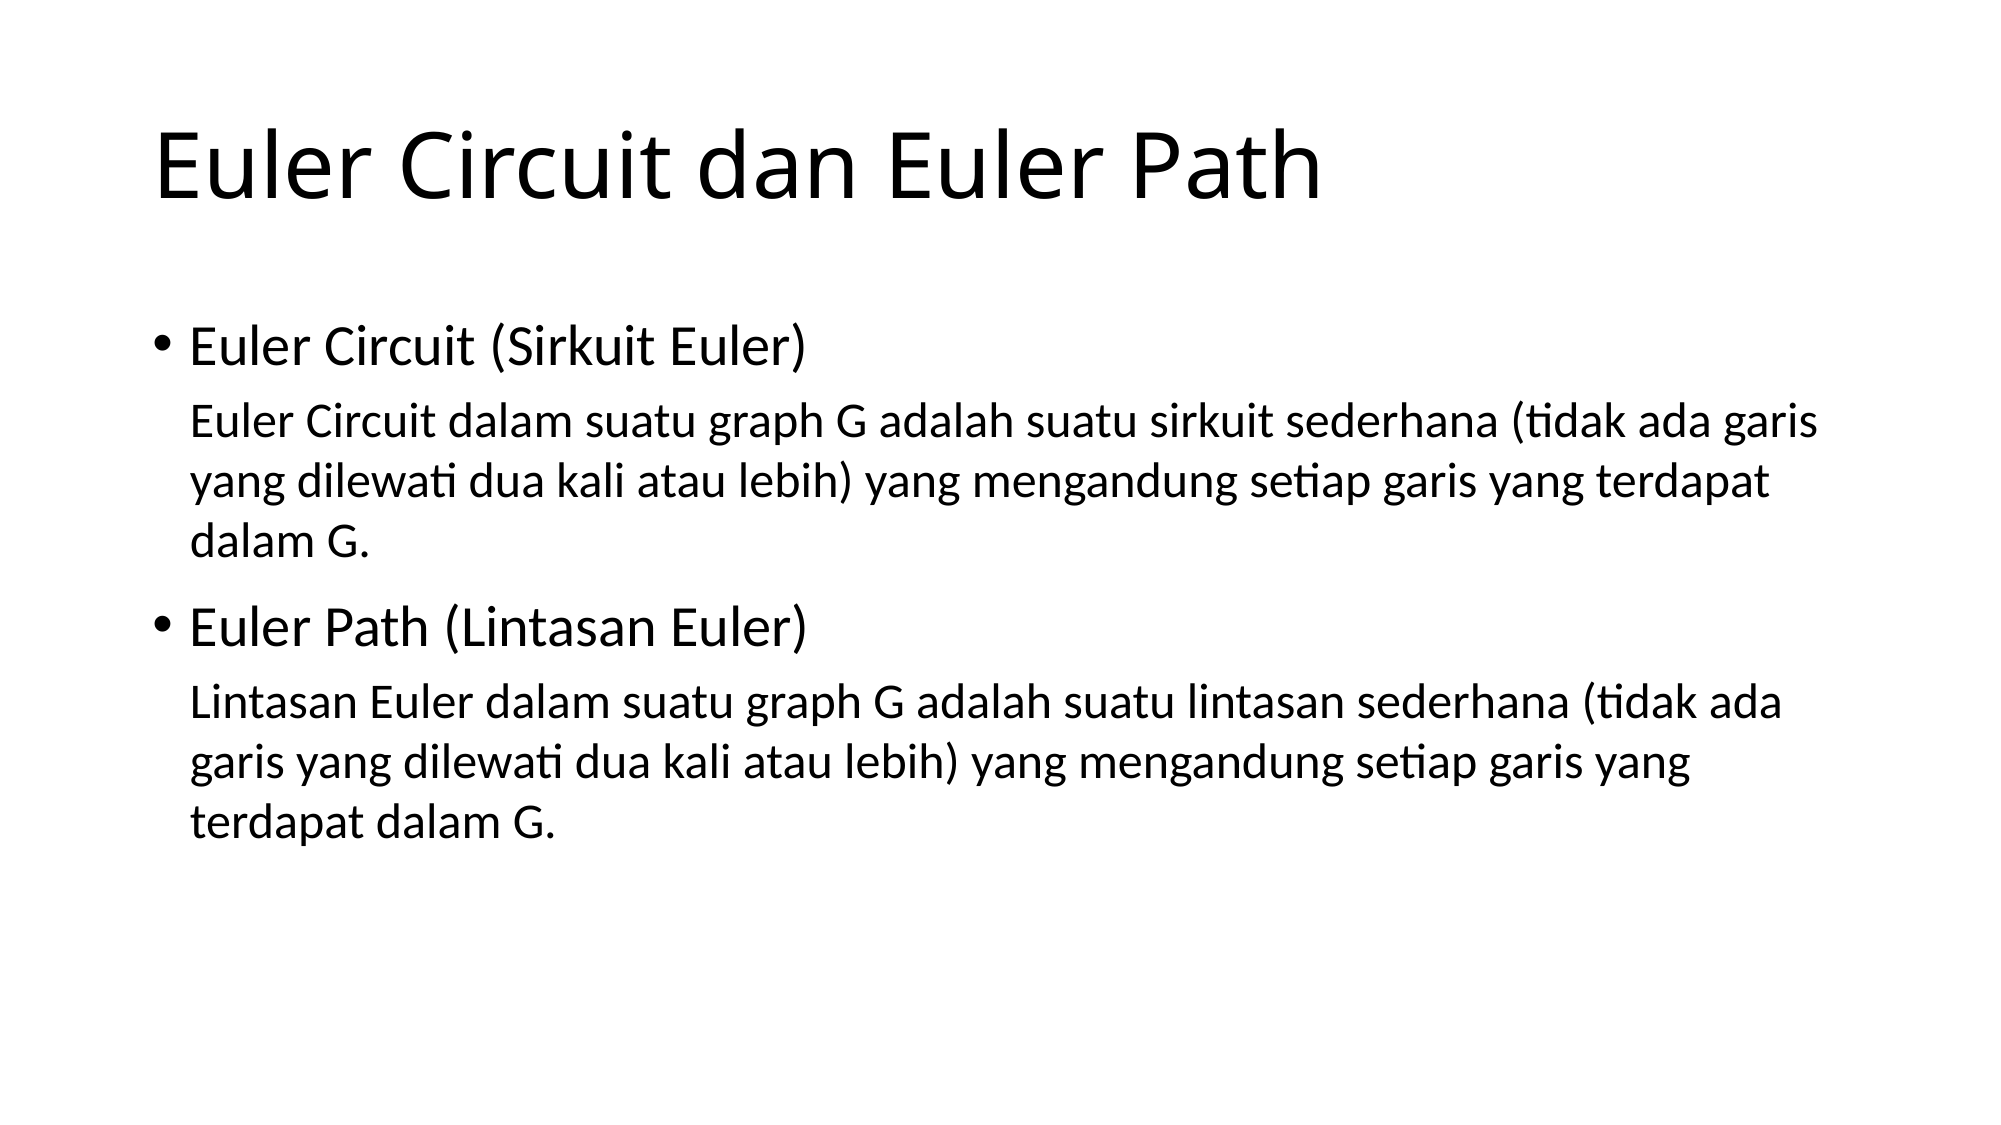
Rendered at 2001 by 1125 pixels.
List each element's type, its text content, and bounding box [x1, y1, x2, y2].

title Euler Circuit dan Euler Path [137, 59, 1863, 278]
list Euler Circuit (Sirkuit Euler) Euler Circuit dalam suatu graph G adalah suatu sirkuit sederhana (tidak ada garis yang dilewati dua kali atau lebih) yang mengandung setiap garis yang terdapat dalam G. Euler Path (Lintasan Euler) Lintasan Euler dalam suatu graph G adalah suatu lintasan sederhana (tidak ada garis yang dilewati dua kali atau lebih) yang mengandung setiap garis yang terdapat dalam G. [137, 299, 1863, 896]
